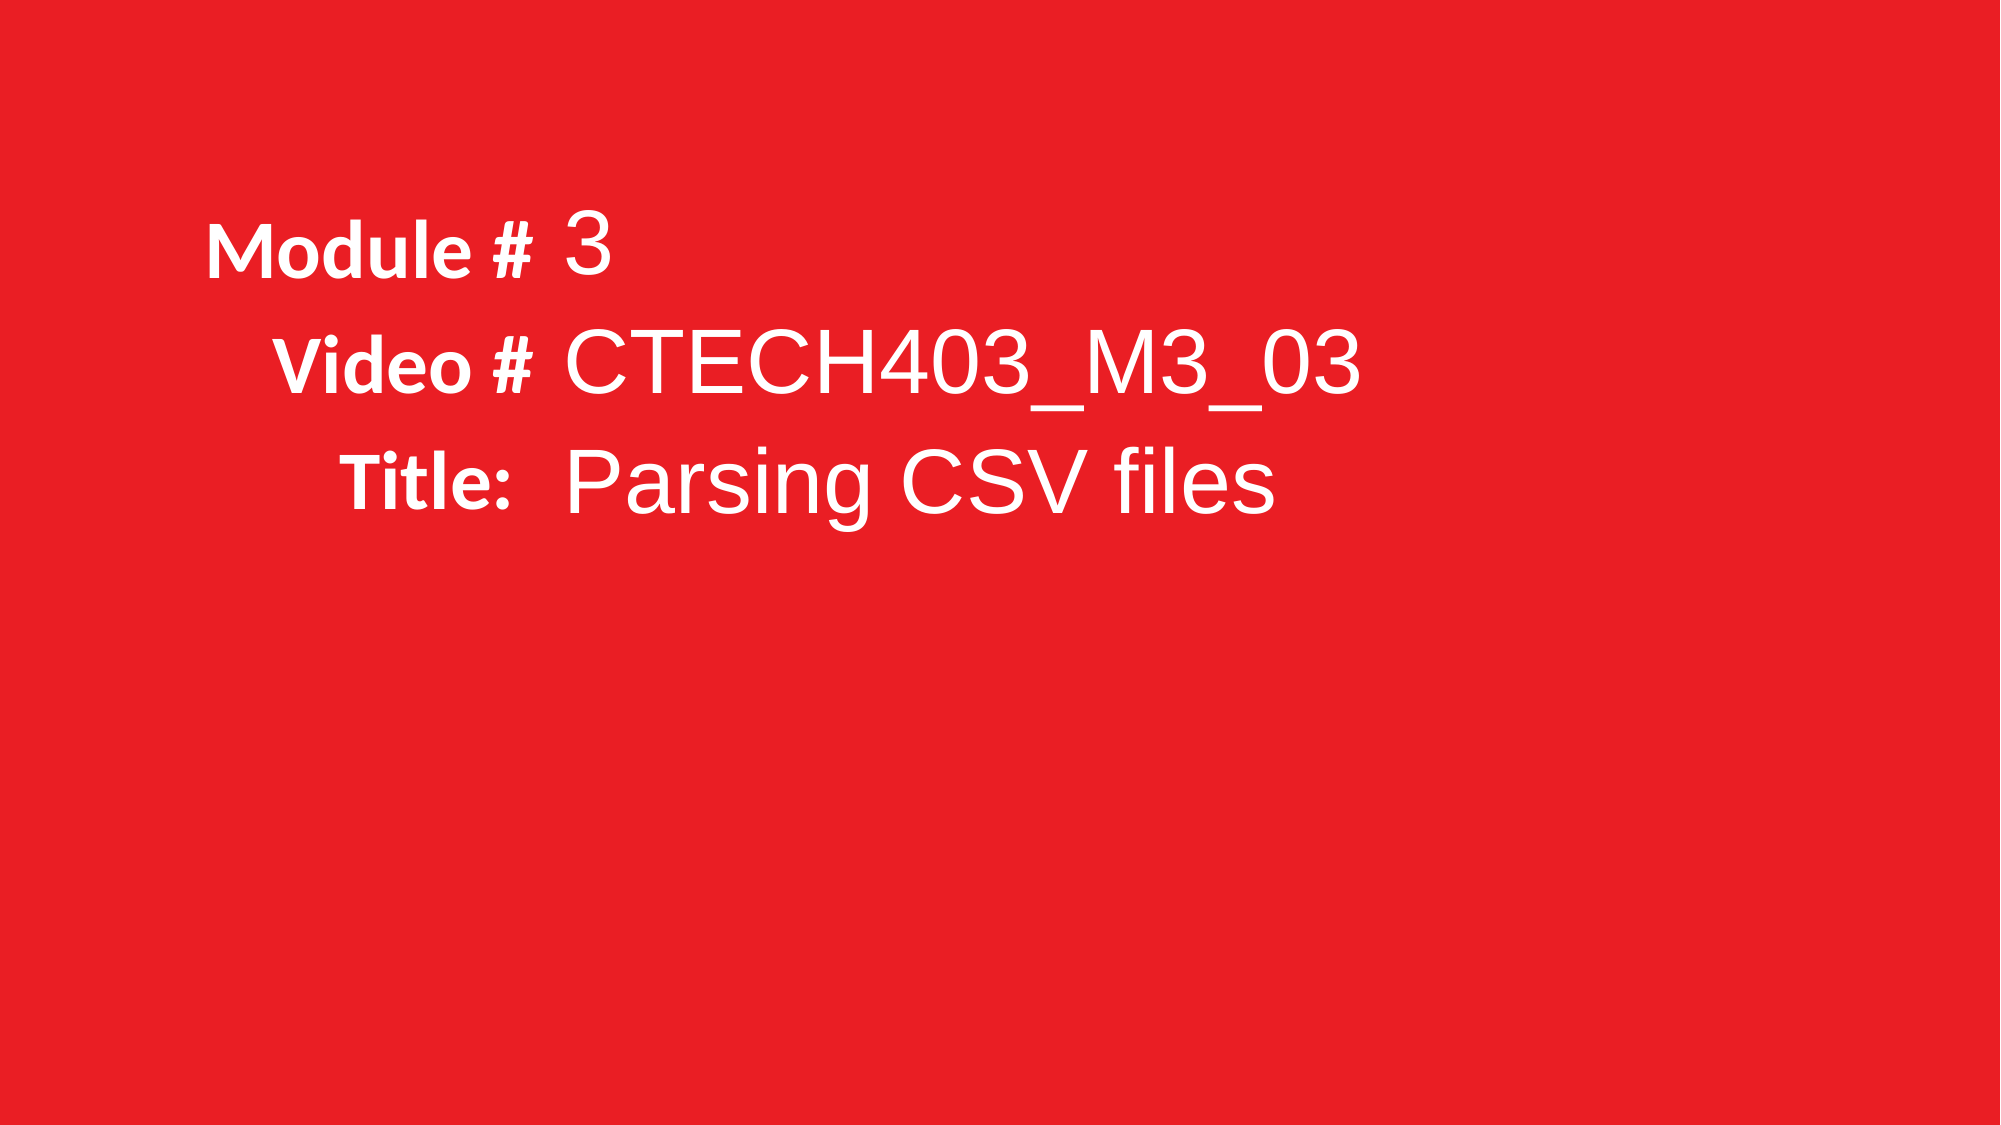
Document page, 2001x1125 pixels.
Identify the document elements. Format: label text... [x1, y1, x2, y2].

list 3 CTECH403_M3_03 Parsing CSV files [548, 187, 1795, 545]
